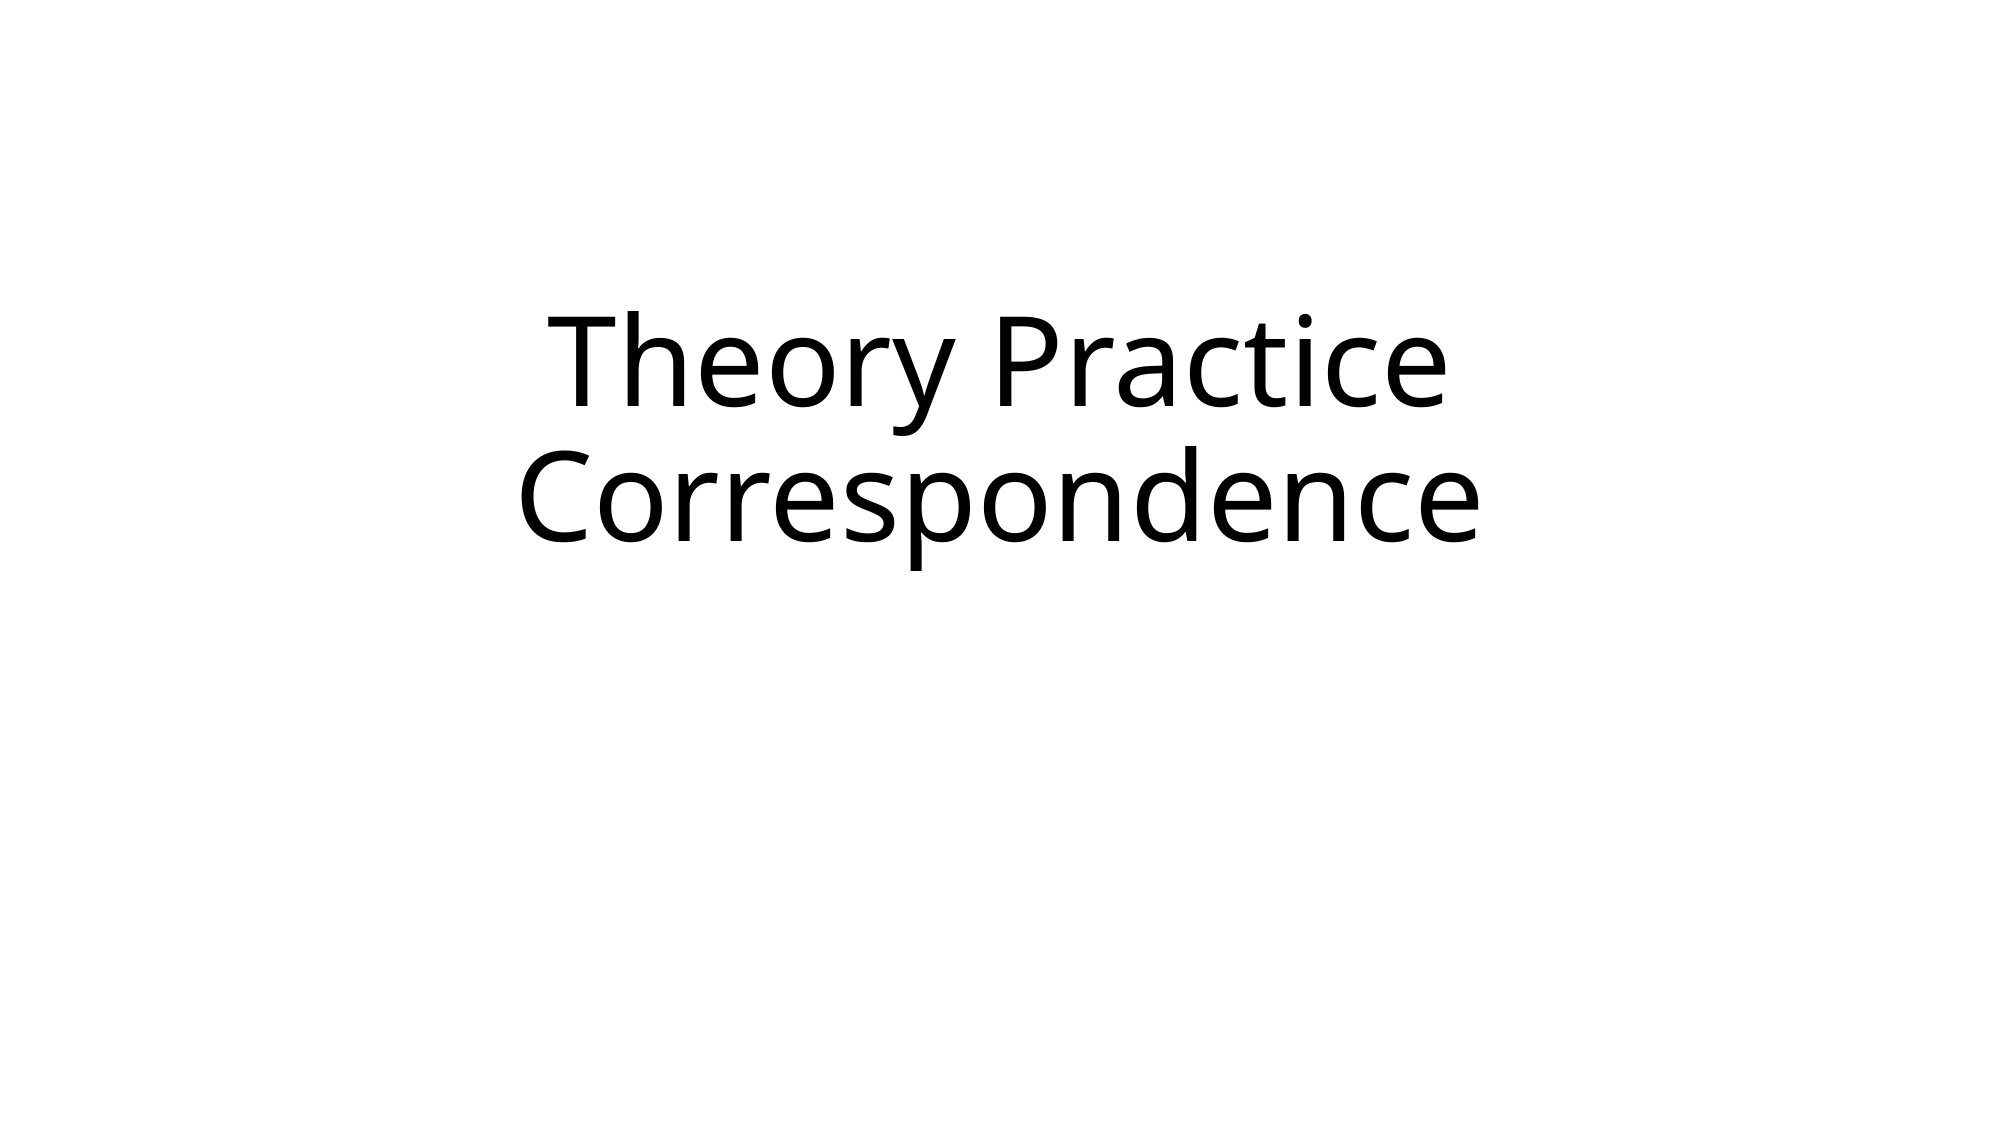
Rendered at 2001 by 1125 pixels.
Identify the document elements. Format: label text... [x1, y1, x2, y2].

title Theory Practice Correspondence [249, 184, 1750, 576]
